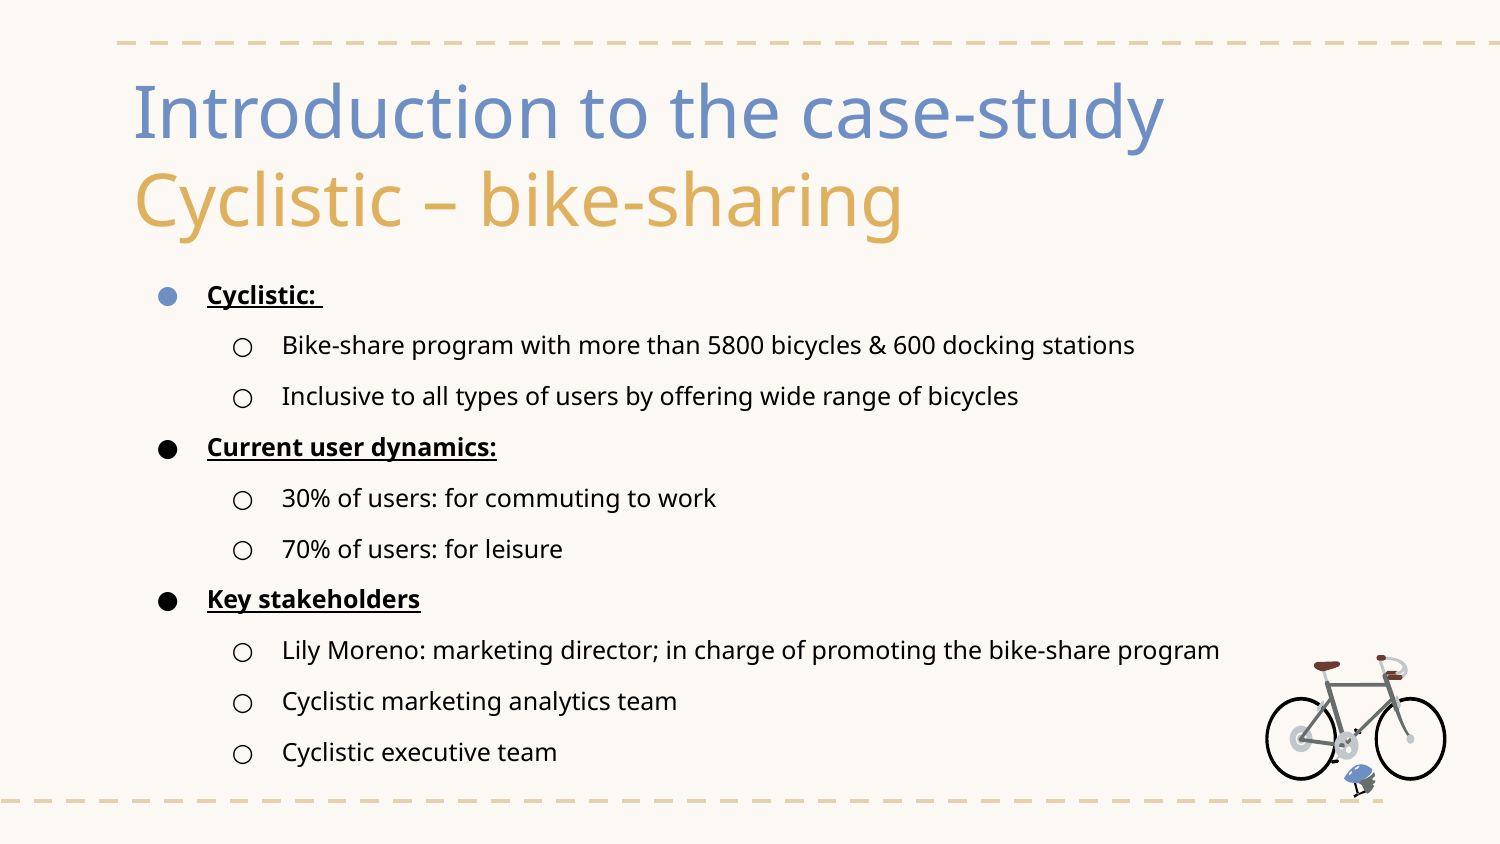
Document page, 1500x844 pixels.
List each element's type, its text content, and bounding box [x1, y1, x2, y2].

title Introduction to the case-study Cyclistic – bike-sharing [118, 50, 1382, 265]
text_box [1265, 654, 1447, 799]
text_box Cyclistic: Bike-share program with more than 5800 bicycles & 600 docking stations Inclusive to all types of users by offering wide range of bicycles Current user dynamics: 30% of users: for commuting to work 70% of users: for leisure Key stakeholders Lily Moreno: marketing director; in charge of promoting the bike-share program Cyclistic marketing analytics team Cyclistic executive team [116, 264, 1383, 781]
